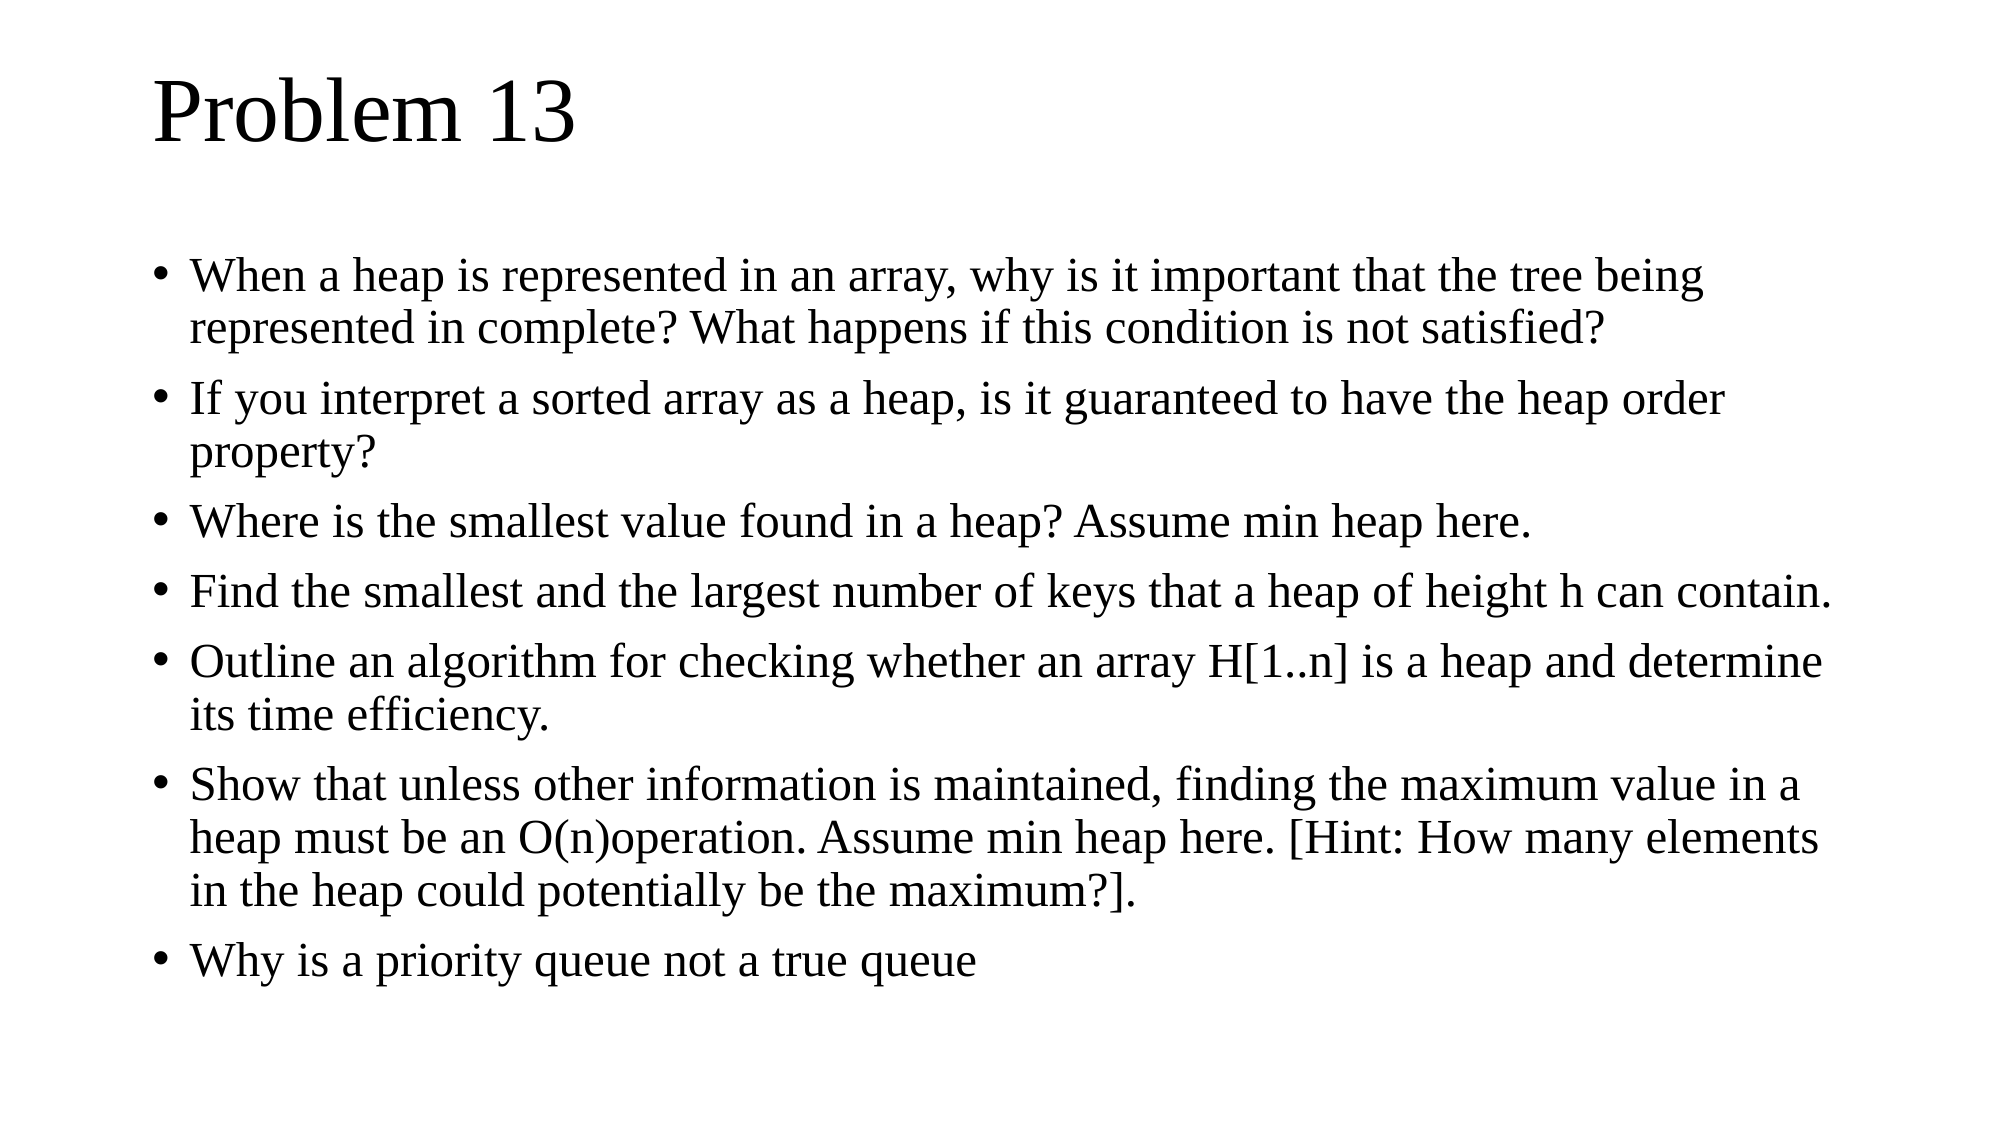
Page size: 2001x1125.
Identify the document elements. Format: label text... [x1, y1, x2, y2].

list When a heap is represented in an array, why is it important that the tree being represented in complete? What happens if this condition is not satisfied? If you interpret a sorted array as a heap, is it guaranteed to have the heap order property? Where is the smallest value found in a heap? Assume min heap here. Find the smallest and the largest number of keys that a heap of height h can contain. Outline an algorithm for checking whether an array H[1..n] is a heap and determine its time efficiency. Show that unless other information is maintained, finding the maximum value in a heap must be an O(n)operation. Assume min heap here. [Hint: How many elements in the heap could potentially be the maximum?]. Why is a priority queue not a true queue [137, 241, 1863, 1014]
title Problem 13 [137, 3, 1863, 221]
